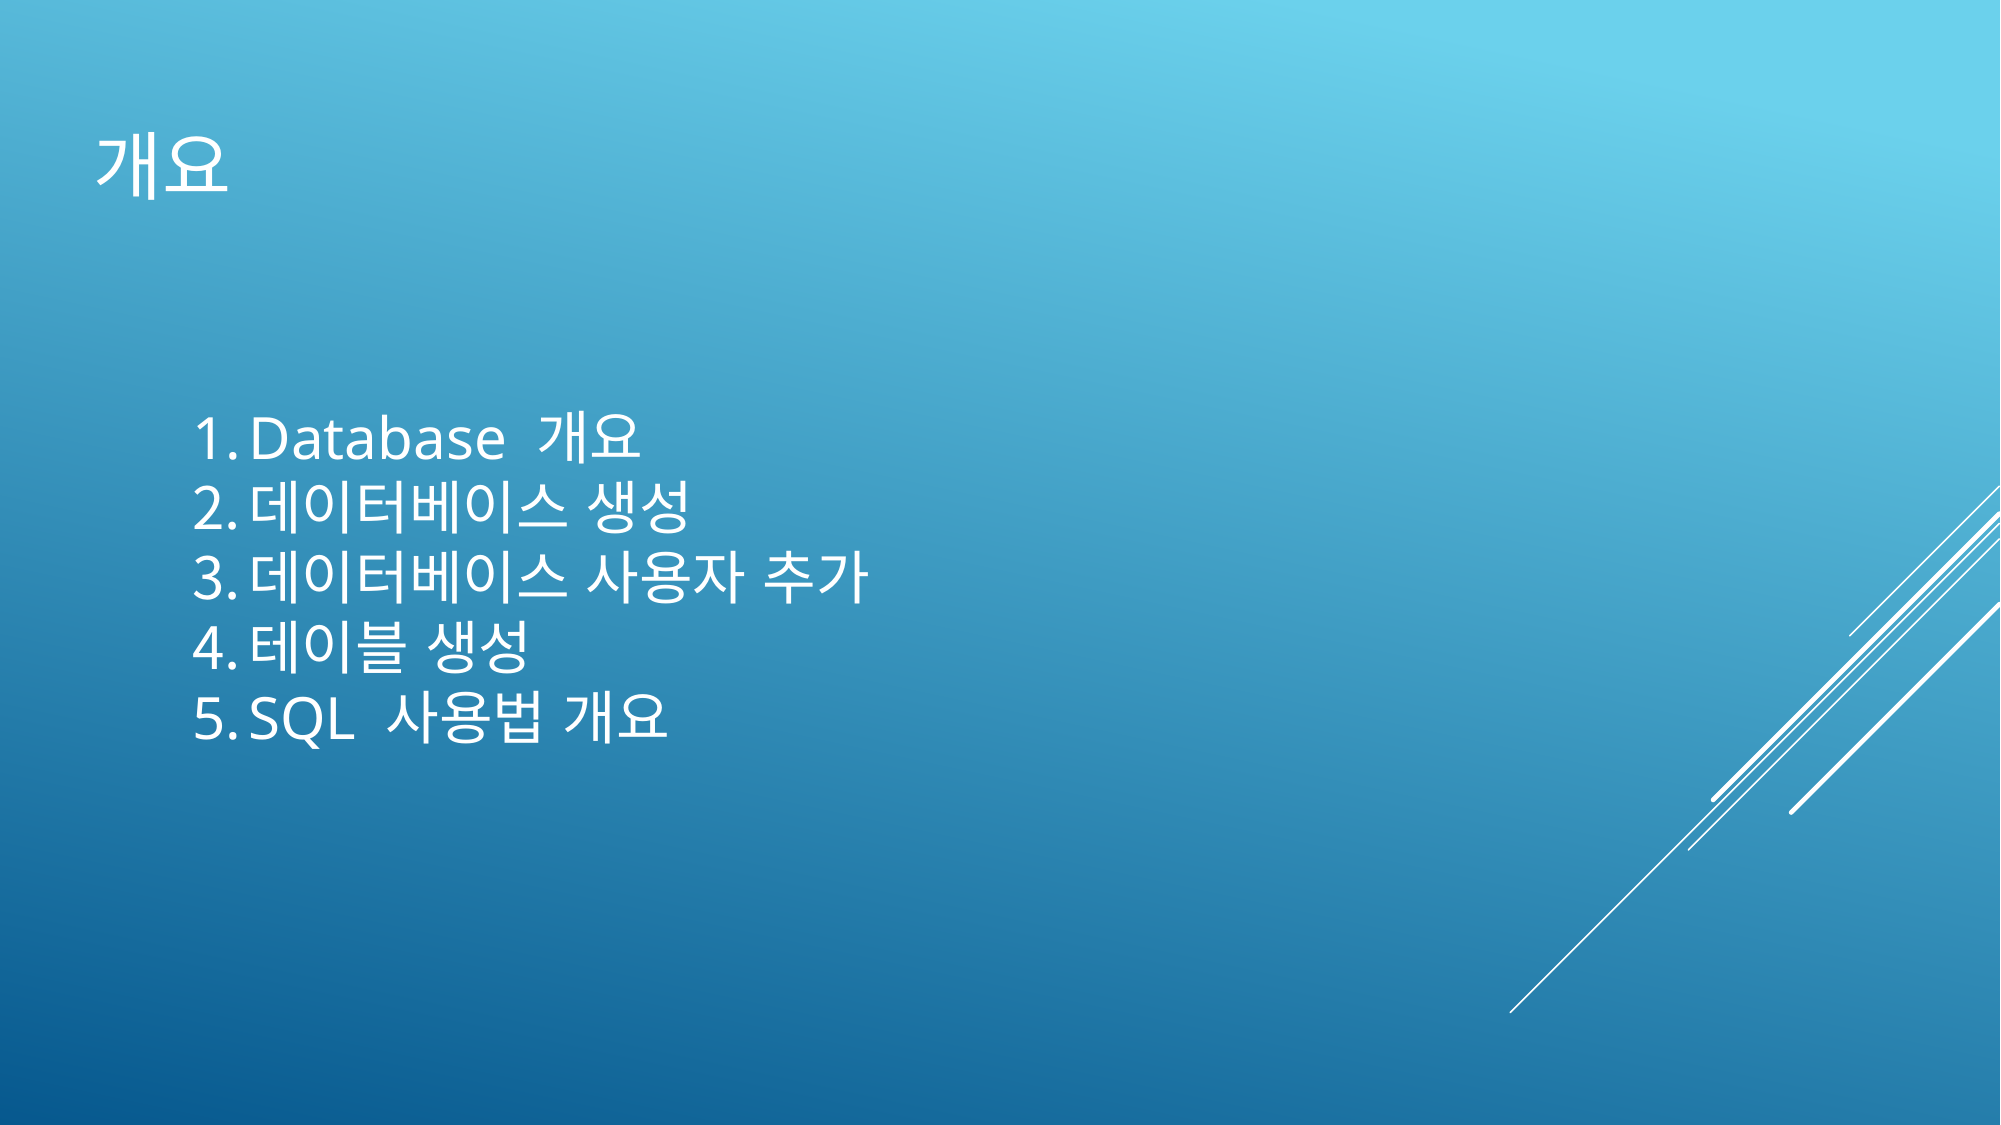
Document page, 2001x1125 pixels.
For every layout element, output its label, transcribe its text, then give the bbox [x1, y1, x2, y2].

title 개요 [78, 40, 1580, 288]
text_box Database 개요 데이터베이스 생성 데이터베이스 사용자 추가 테이블 생성 SQL 사용법 개요 [177, 394, 885, 829]
